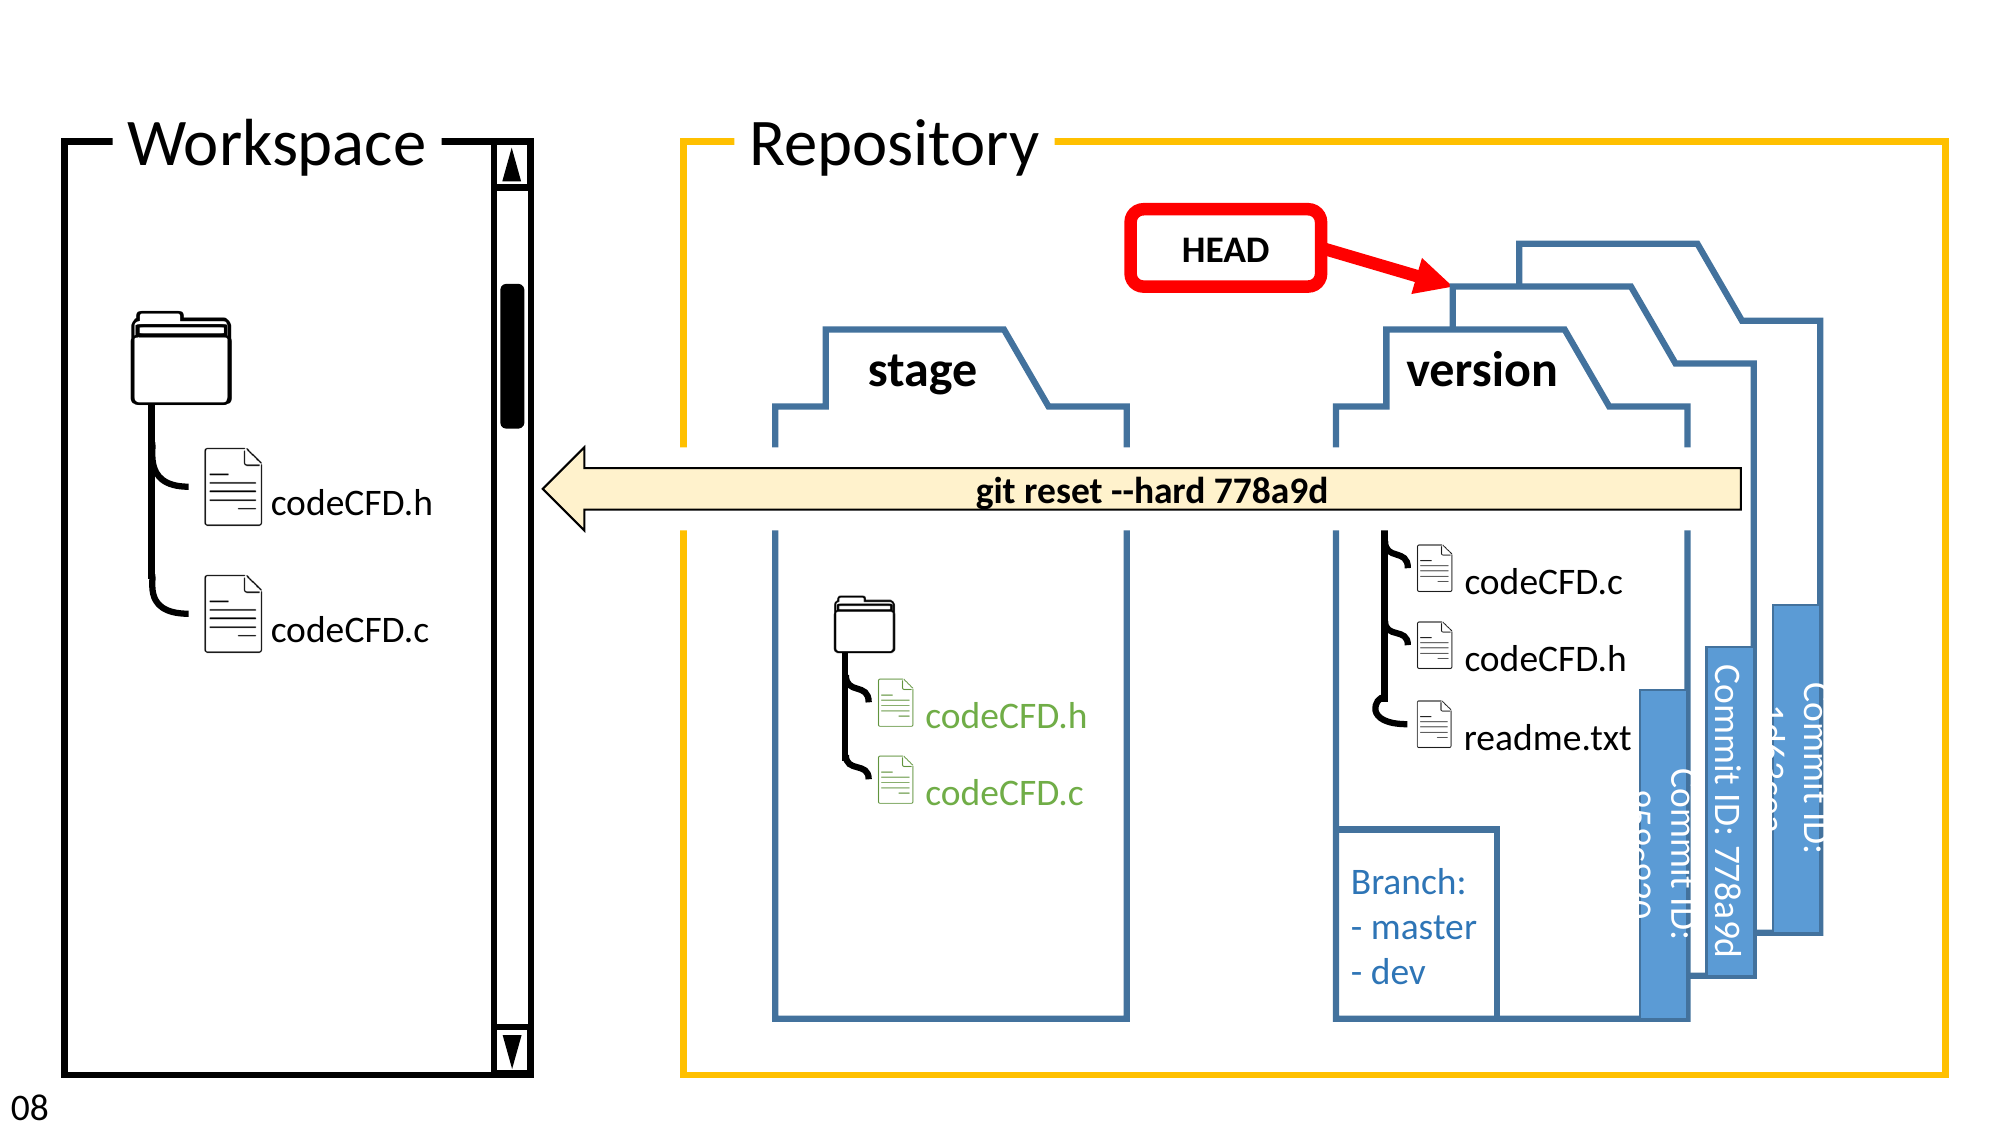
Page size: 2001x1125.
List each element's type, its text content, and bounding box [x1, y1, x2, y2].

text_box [151, 573, 189, 614]
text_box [152, 441, 189, 487]
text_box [542, 447, 1741, 531]
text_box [683, 91, 1946, 1076]
picture [1407, 697, 1461, 752]
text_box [1384, 696, 1408, 725]
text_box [64, 91, 532, 1076]
picture [188, 569, 278, 659]
picture [121, 298, 240, 417]
picture [188, 442, 278, 531]
text_box 08 [0, 1075, 64, 1125]
